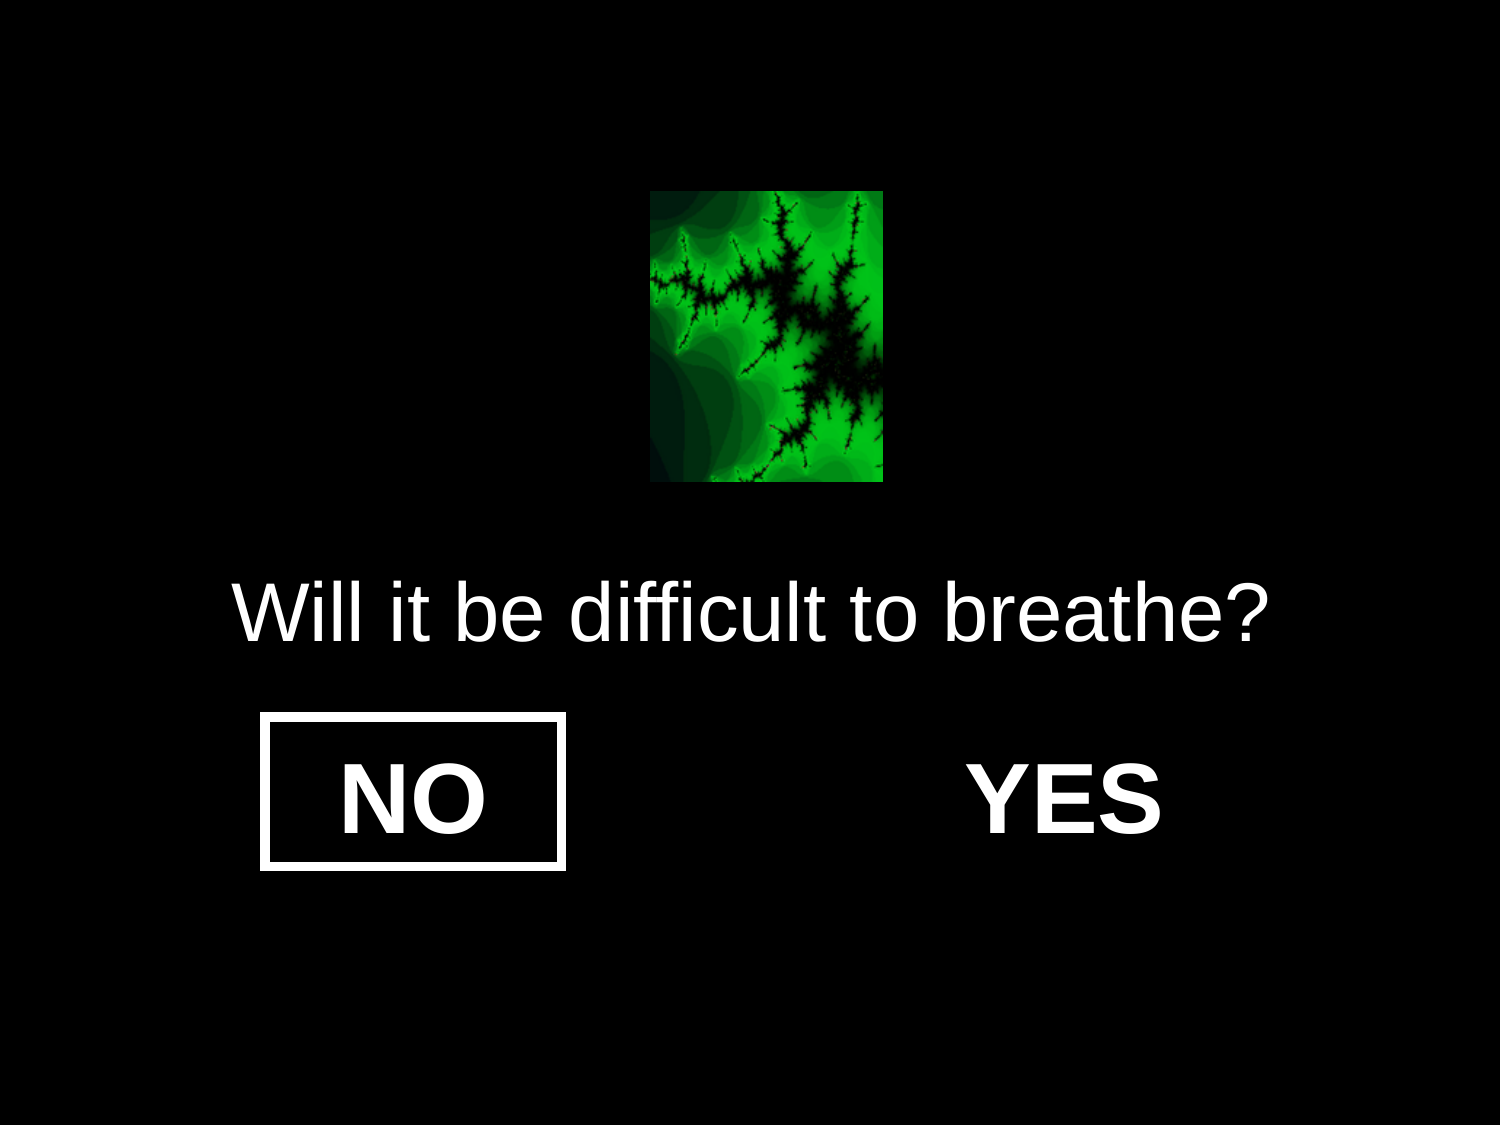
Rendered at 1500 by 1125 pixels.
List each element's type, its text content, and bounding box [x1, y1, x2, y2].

picture [650, 191, 883, 482]
text_box Will it be difficult to breathe? NO YES [109, 551, 1394, 861]
text_box [264, 716, 563, 868]
